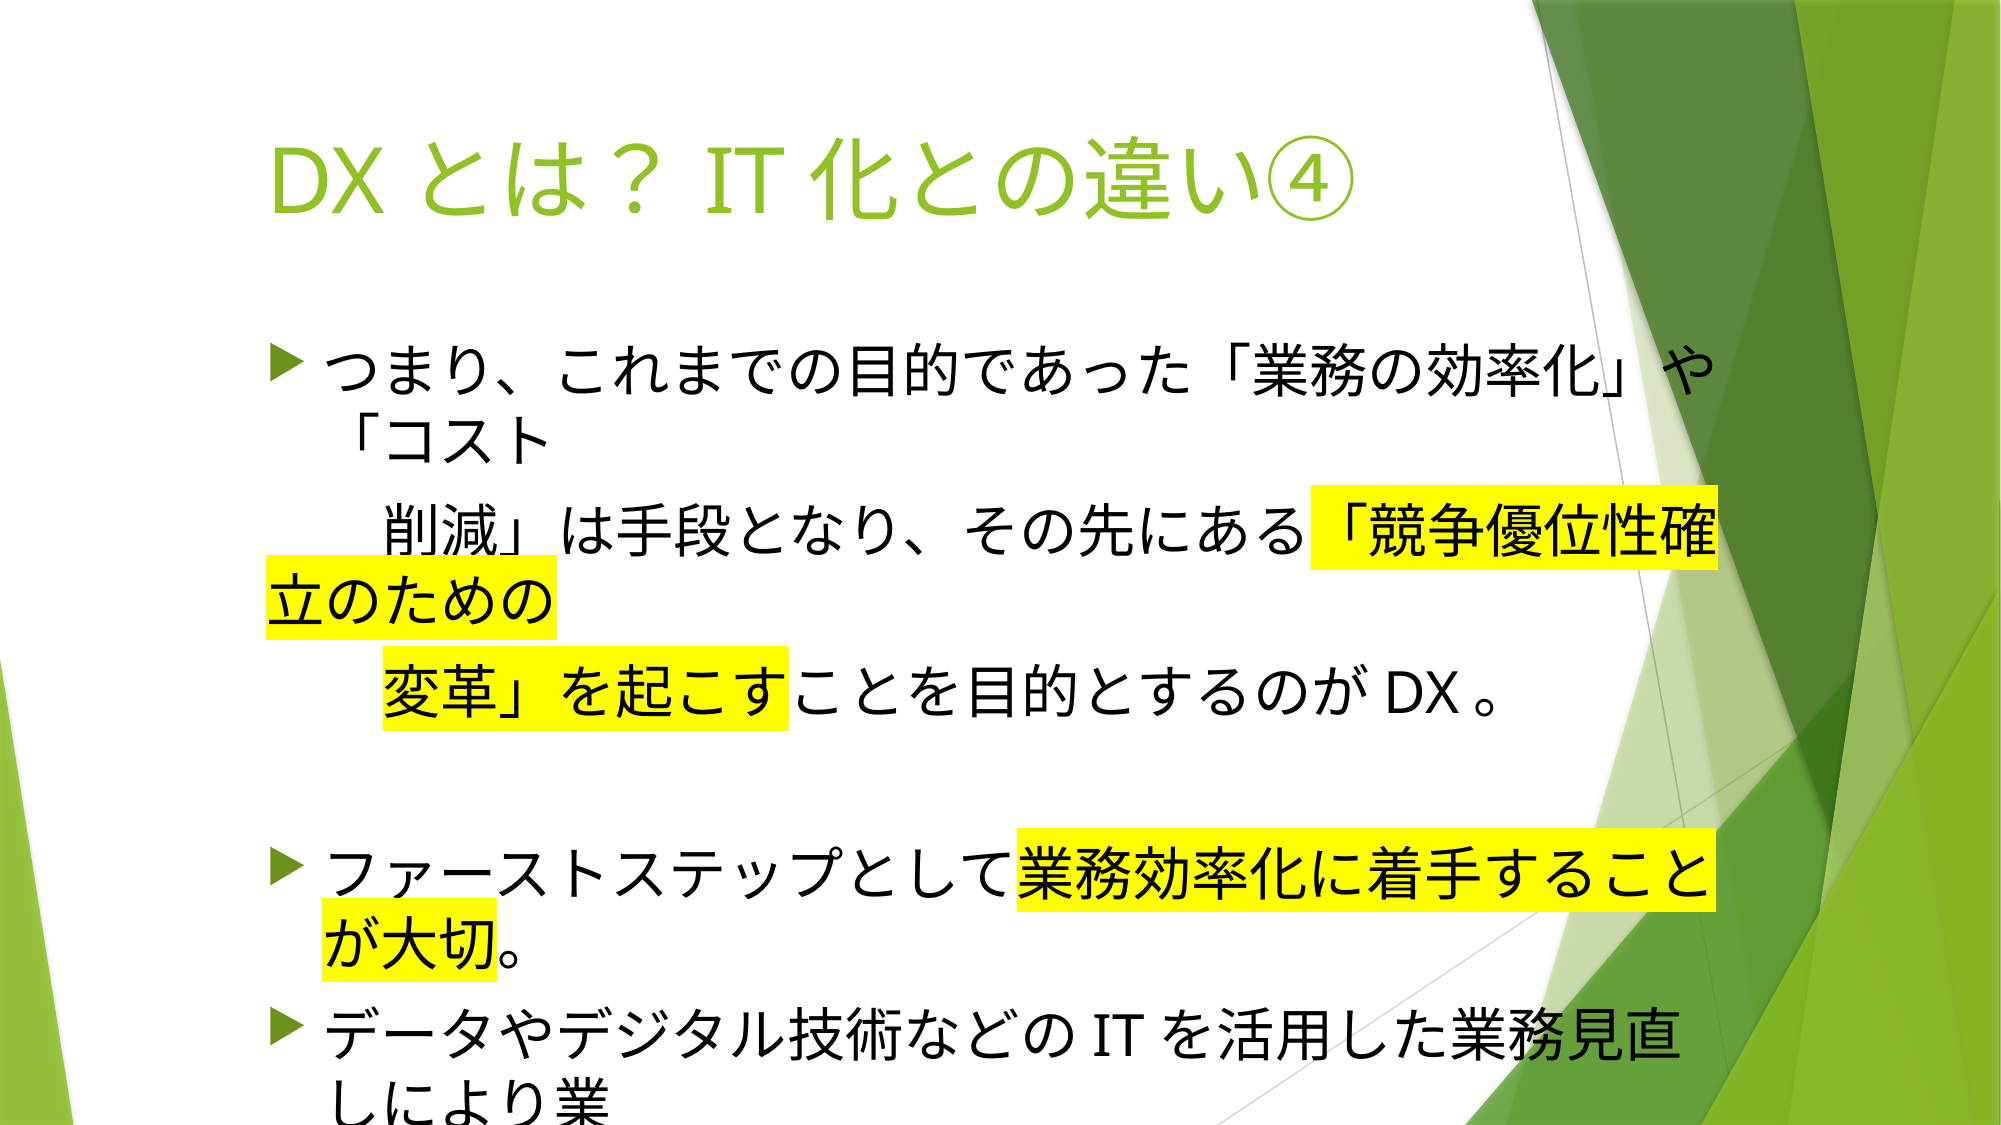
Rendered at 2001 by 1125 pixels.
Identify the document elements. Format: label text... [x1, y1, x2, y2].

text_box つまり、これまでの目的であった「業務の効率化」や「コスト 削減」は手段となり、その先にある「競争優位性確立のための 変革」を起こすことを目的とするのがDX。 ファーストステップとして業務効率化に着手することが大切。 データやデジタル技術などのITを活用した業務見直しにより業 務そのものの変革を起こし、さらにはビジネスモデルや組織文 化をも変革していくことができる。 [251, 326, 1750, 1084]
title DXとは？IT化との違い④ [251, 113, 1750, 317]
